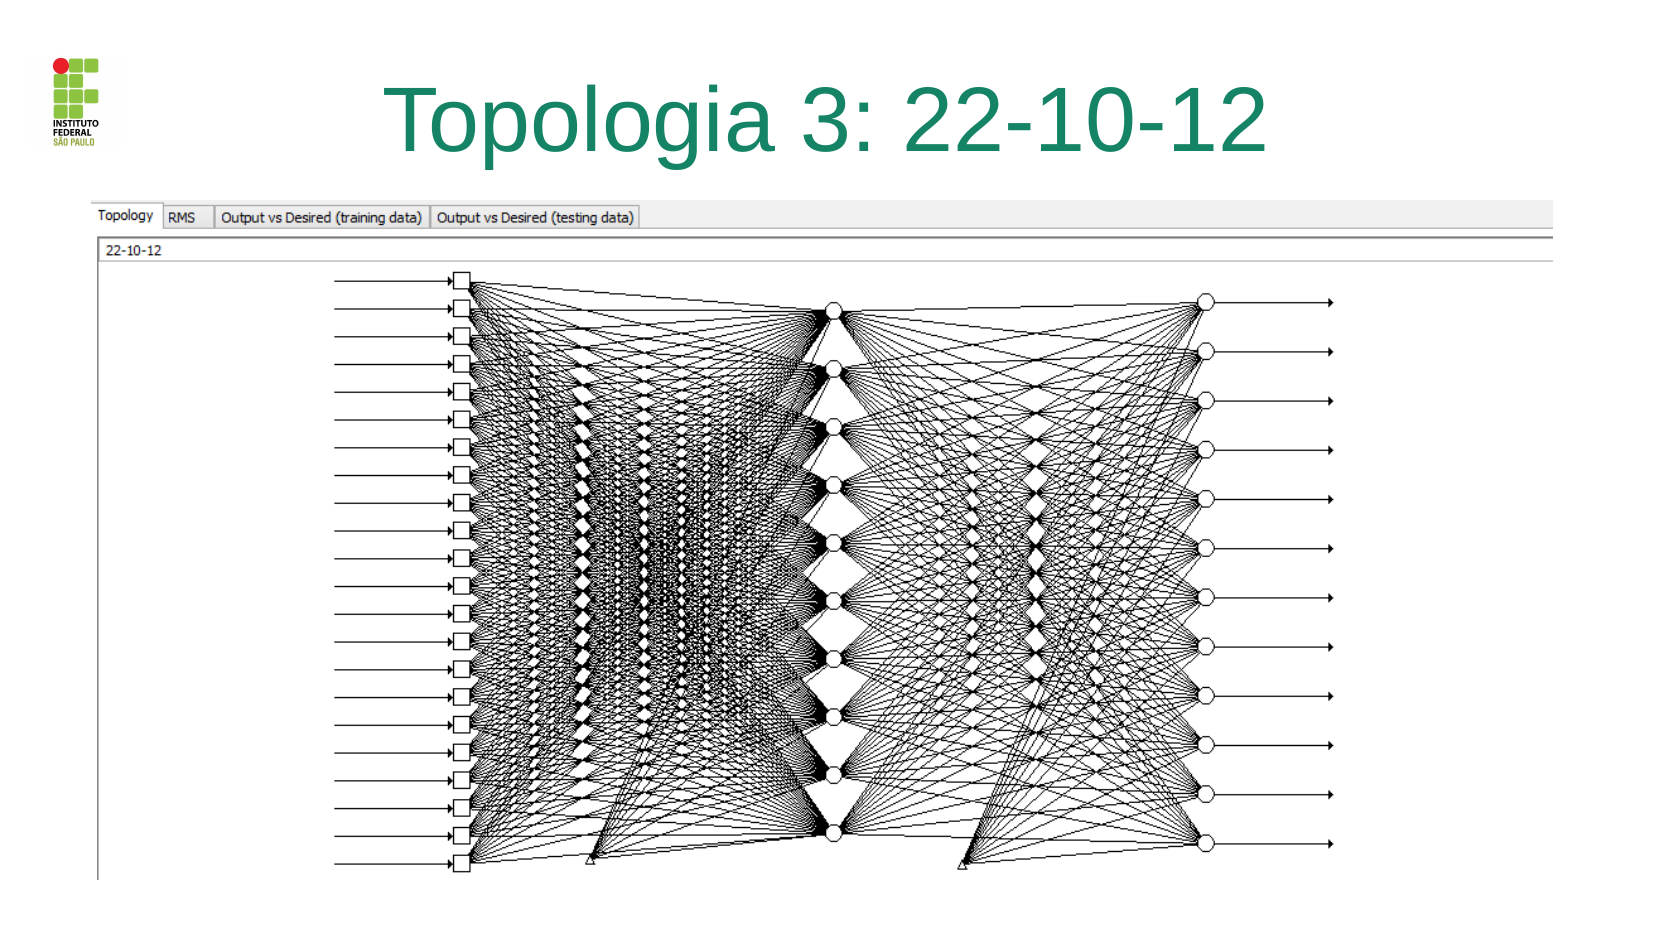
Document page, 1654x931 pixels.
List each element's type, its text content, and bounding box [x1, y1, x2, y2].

picture [29, 55, 122, 148]
picture [91, 200, 1553, 880]
title Topologia 3: 22-10-12 [82, 37, 1571, 192]
